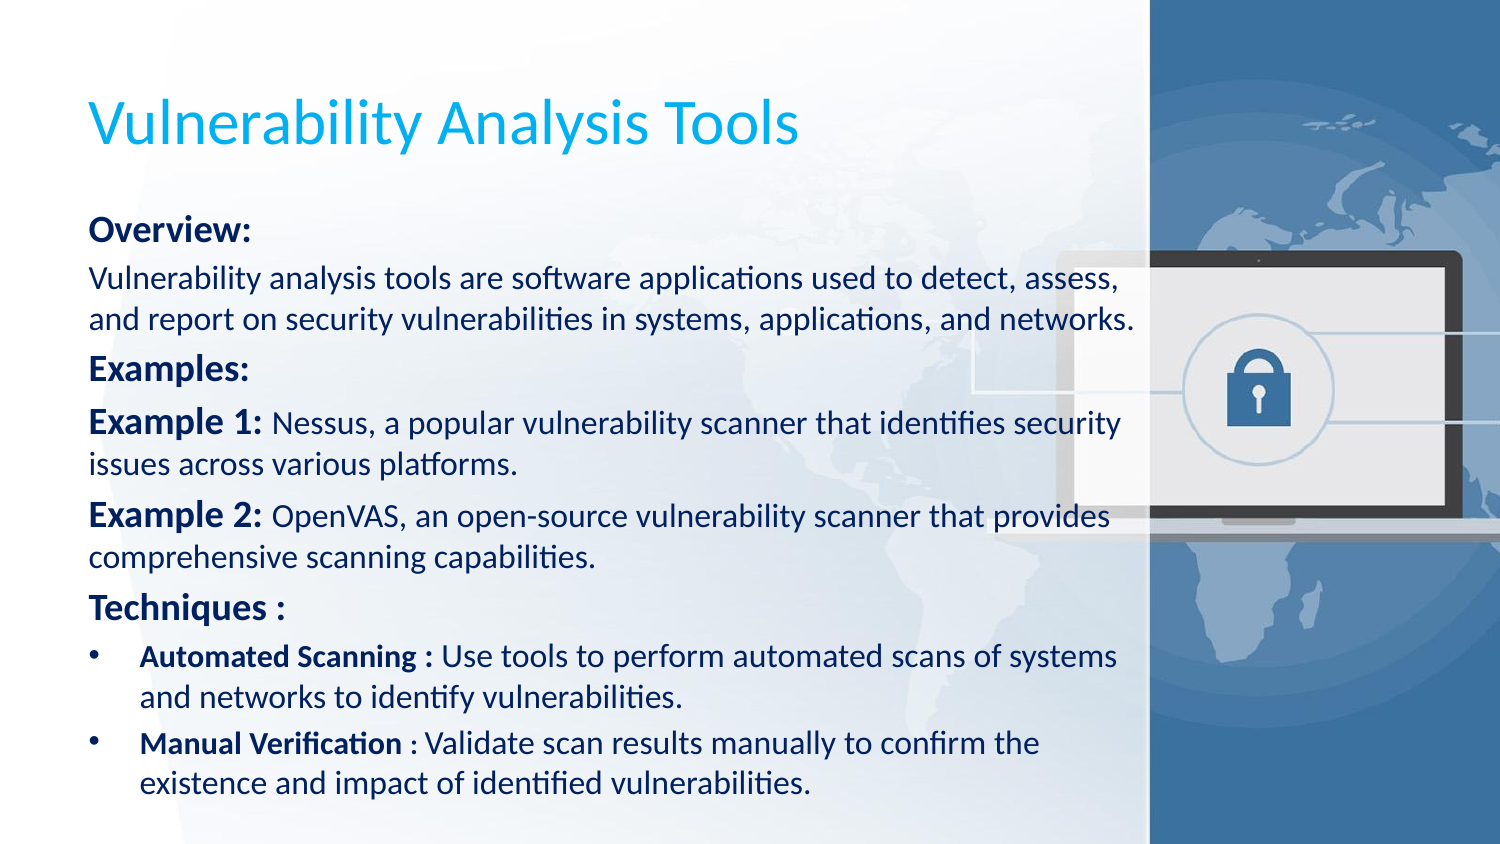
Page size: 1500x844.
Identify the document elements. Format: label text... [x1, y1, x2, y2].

list Overview: Vulnerability analysis tools are software applications used to detect, assess, and report on security vulnerabilities in systems, applications, and networks. Examples: Example 1: Nessus, a popular vulnerability scanner that identifies security issues across various platforms. Example 2: OpenVAS, an open-source vulnerability scanner that provides comprehensive scanning capabilities. Techniques : Automated Scanning : Use tools to perform automated scans of systems and networks to identify vulnerabilities. Manual Verification : Validate scan results manually to confirm the existence and impact of identified vulnerabilities. [73, 196, 1151, 823]
title Vulnerability Analysis Tools [73, 71, 1051, 166]
picture [0, 0, 1500, 844]
